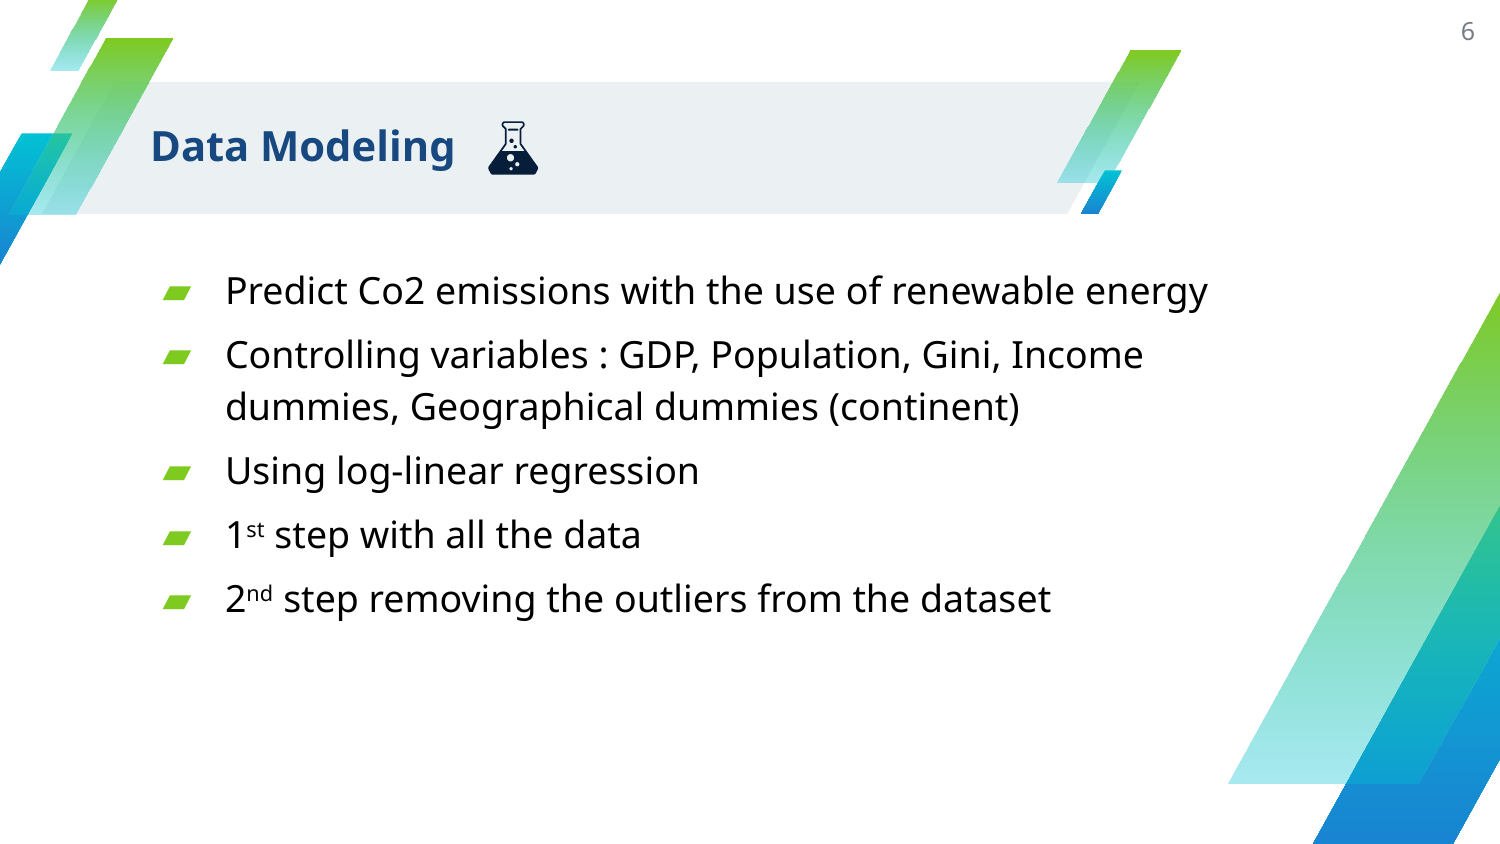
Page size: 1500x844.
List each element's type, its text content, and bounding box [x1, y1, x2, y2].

list Predict Co2 emissions with the use of renewable energy Controlling variables : GDP, Population, Gini, Income dummies, Geographical dummies (continent) Using log-linear regression 1st step with all the data 2nd step removing the outliers from the dataset [150, 259, 1299, 752]
title Data Modeling [150, 81, 1139, 215]
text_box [488, 121, 539, 175]
slide_number 6 [1403, 0, 1475, 65]
